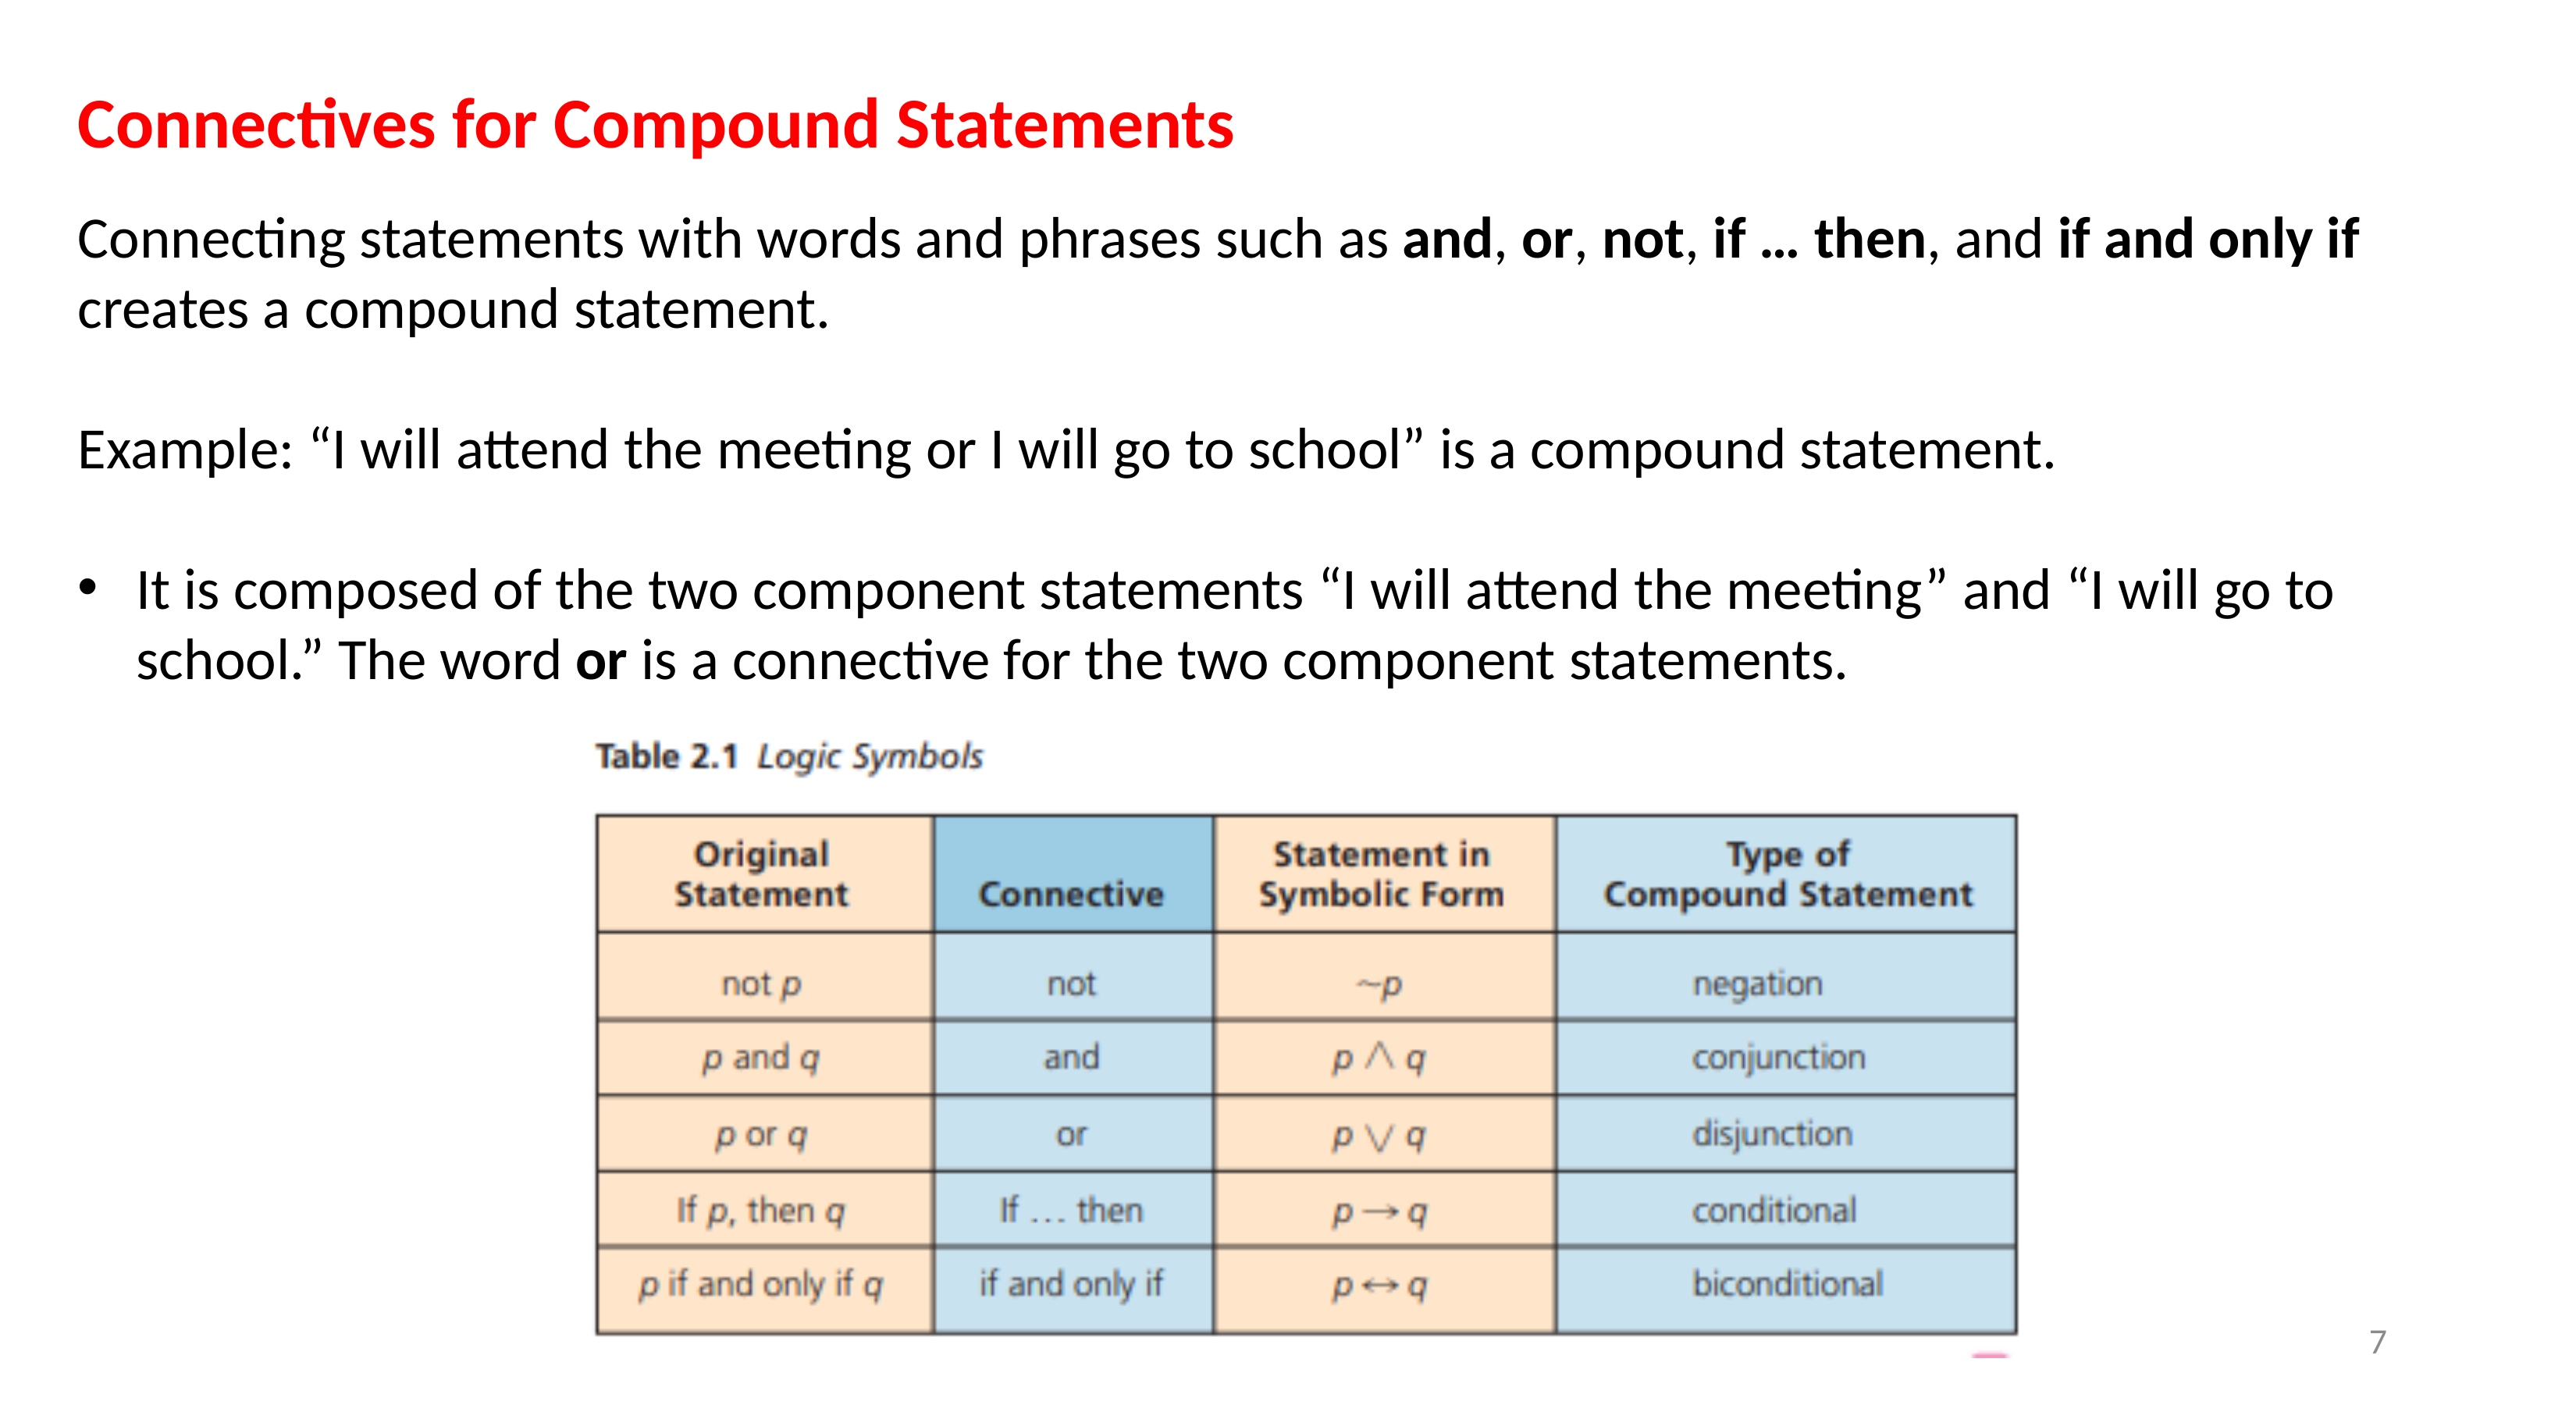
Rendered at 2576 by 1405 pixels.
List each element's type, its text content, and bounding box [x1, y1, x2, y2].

slide_number 7 [1819, 1302, 2400, 1378]
text_box Connecting statements with words and phrases such as and, or, not, if … then, and if and only if creates a compound statement. Example: “I will attend the meeting or I will go to school” is a compound statement. It is composed of the two component statements “I will attend the meeting” and “I will go to school.” The word or is a connective for the two component statements. [66, 193, 2461, 697]
text_box Connectives for Compound Statements [66, 70, 2006, 168]
picture [535, 702, 2080, 1358]
